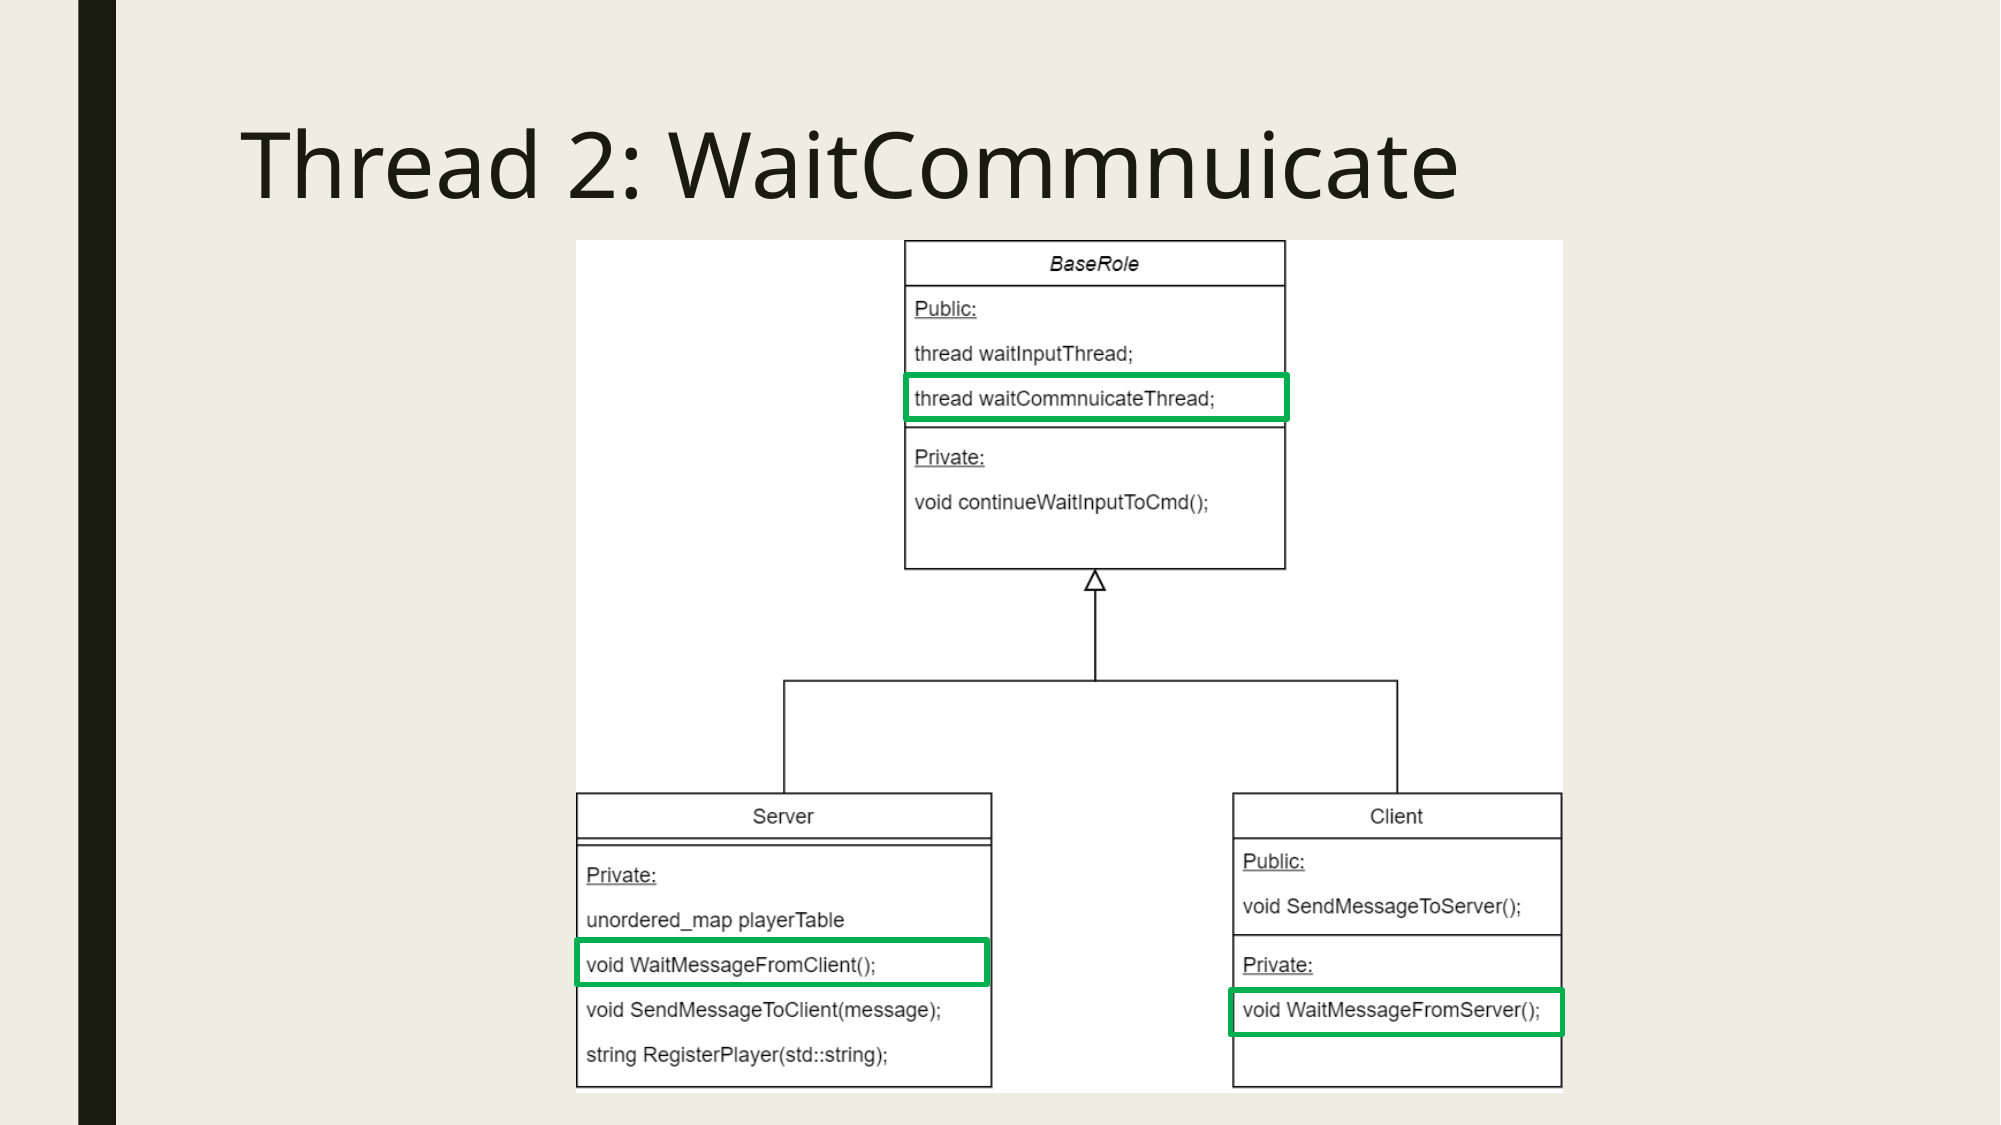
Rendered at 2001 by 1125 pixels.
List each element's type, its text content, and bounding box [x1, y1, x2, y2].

title Thread 2: WaitCommnuicate [225, 112, 1800, 357]
picture [576, 240, 1563, 1093]
